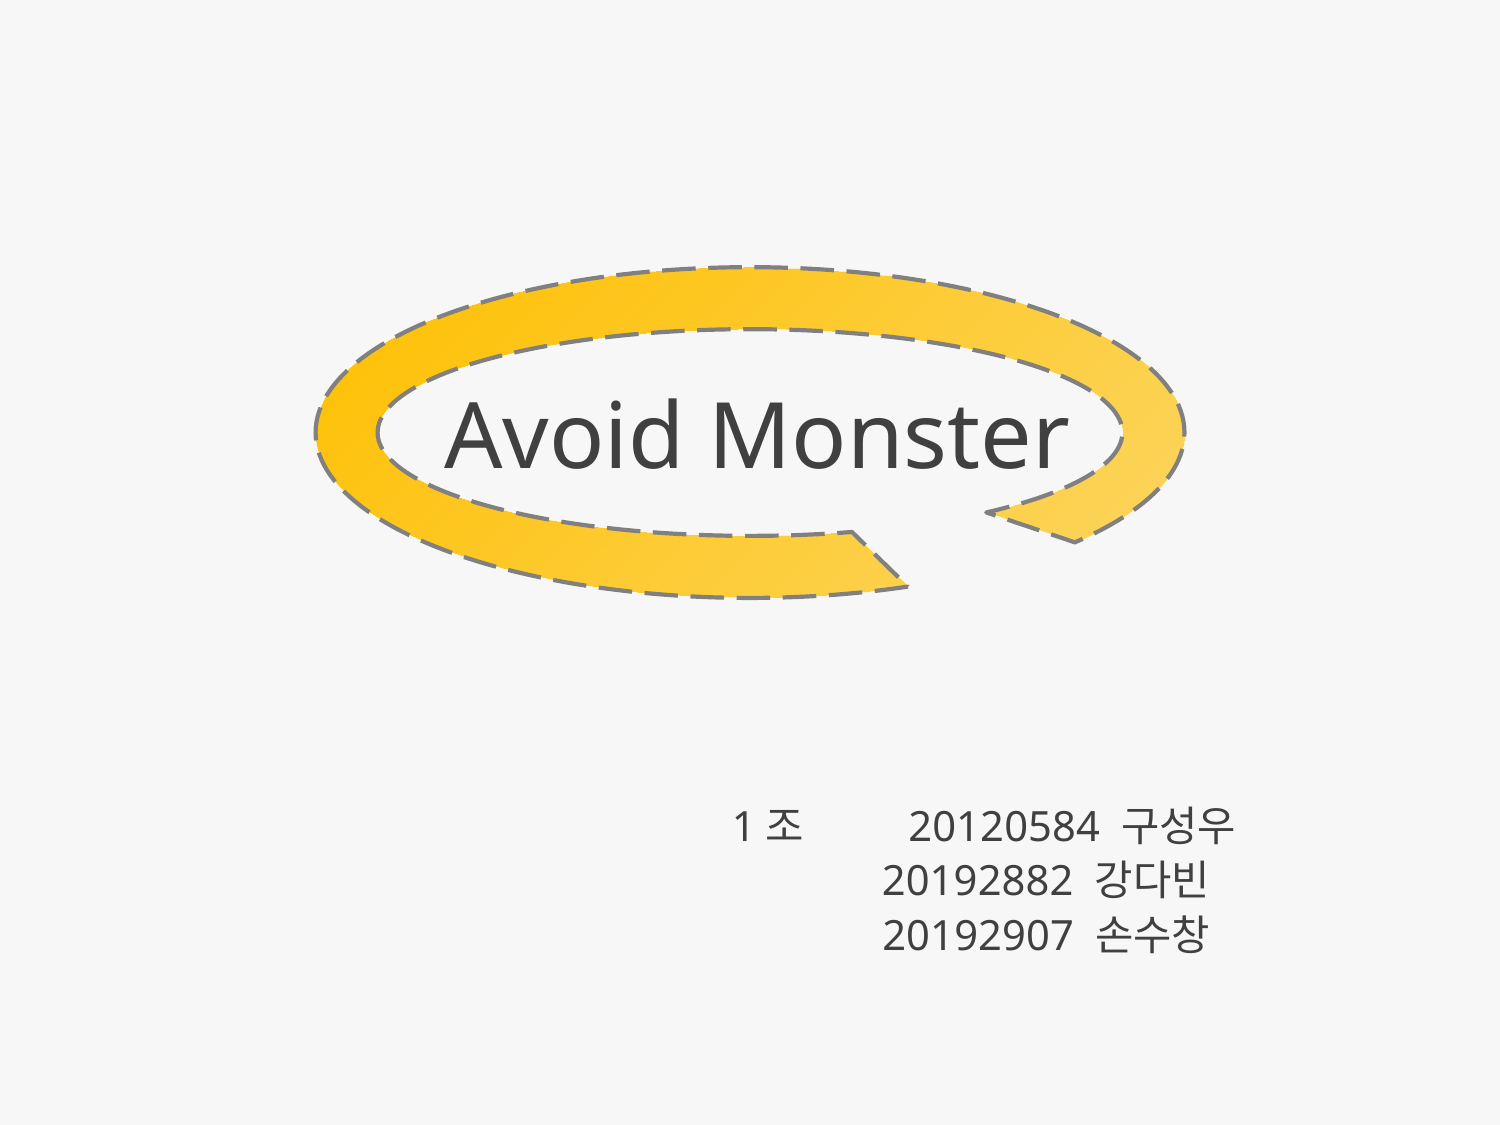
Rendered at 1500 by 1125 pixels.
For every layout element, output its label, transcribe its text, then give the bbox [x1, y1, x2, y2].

text_box 1조 20120584 구성우 20192882 강다빈 20192907 손수창 [717, 786, 1252, 967]
text_box Avoid Monster [429, 369, 1087, 495]
text_box [313, 265, 1187, 601]
